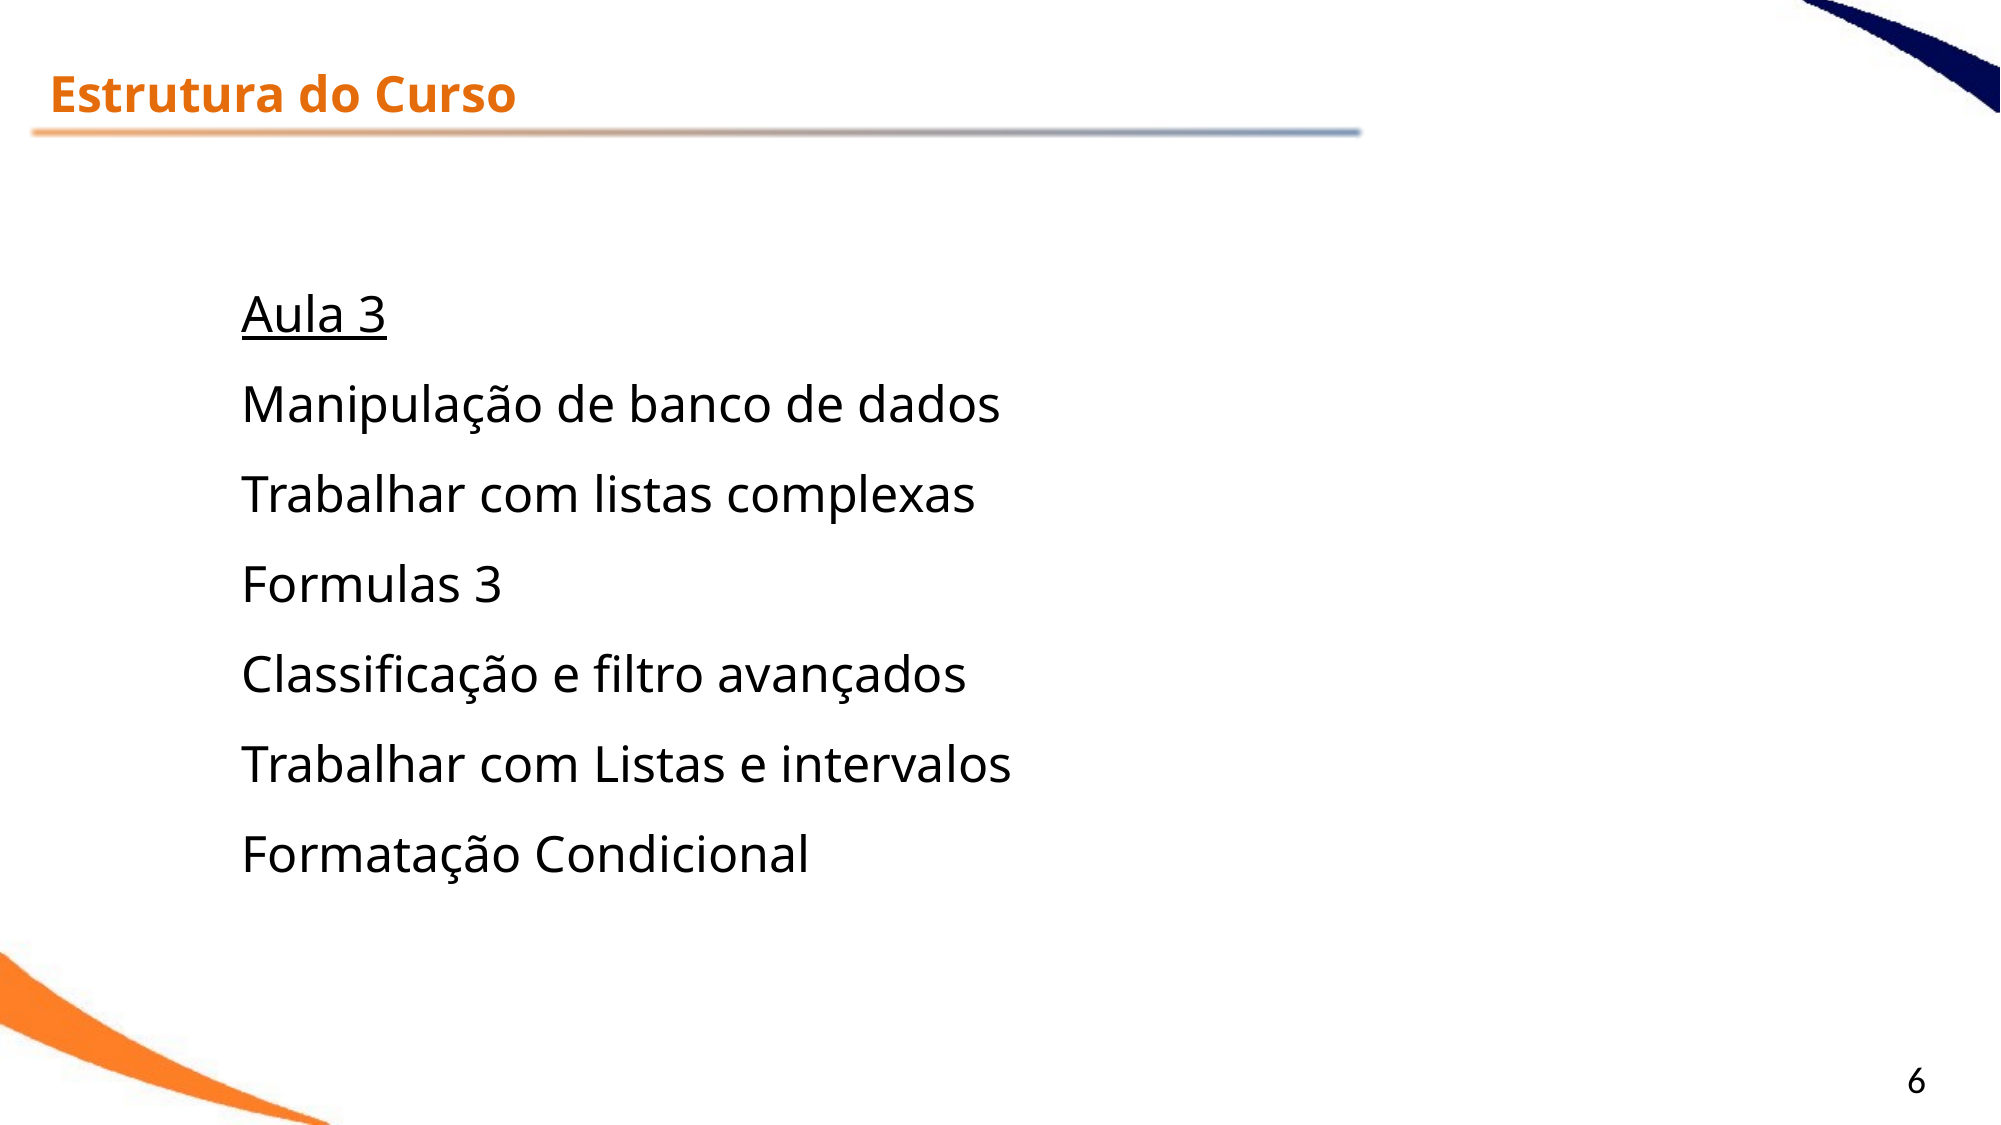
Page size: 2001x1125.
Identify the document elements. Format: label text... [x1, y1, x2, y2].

picture [0, 0, 2000, 1125]
text_box Aula 3 Manipulação de banco de dados Trabalhar com listas complexas Formulas 3 Classificação e filtro avançados Trabalhar com Listas e intervalos Formatação Condicional [227, 244, 1136, 1070]
